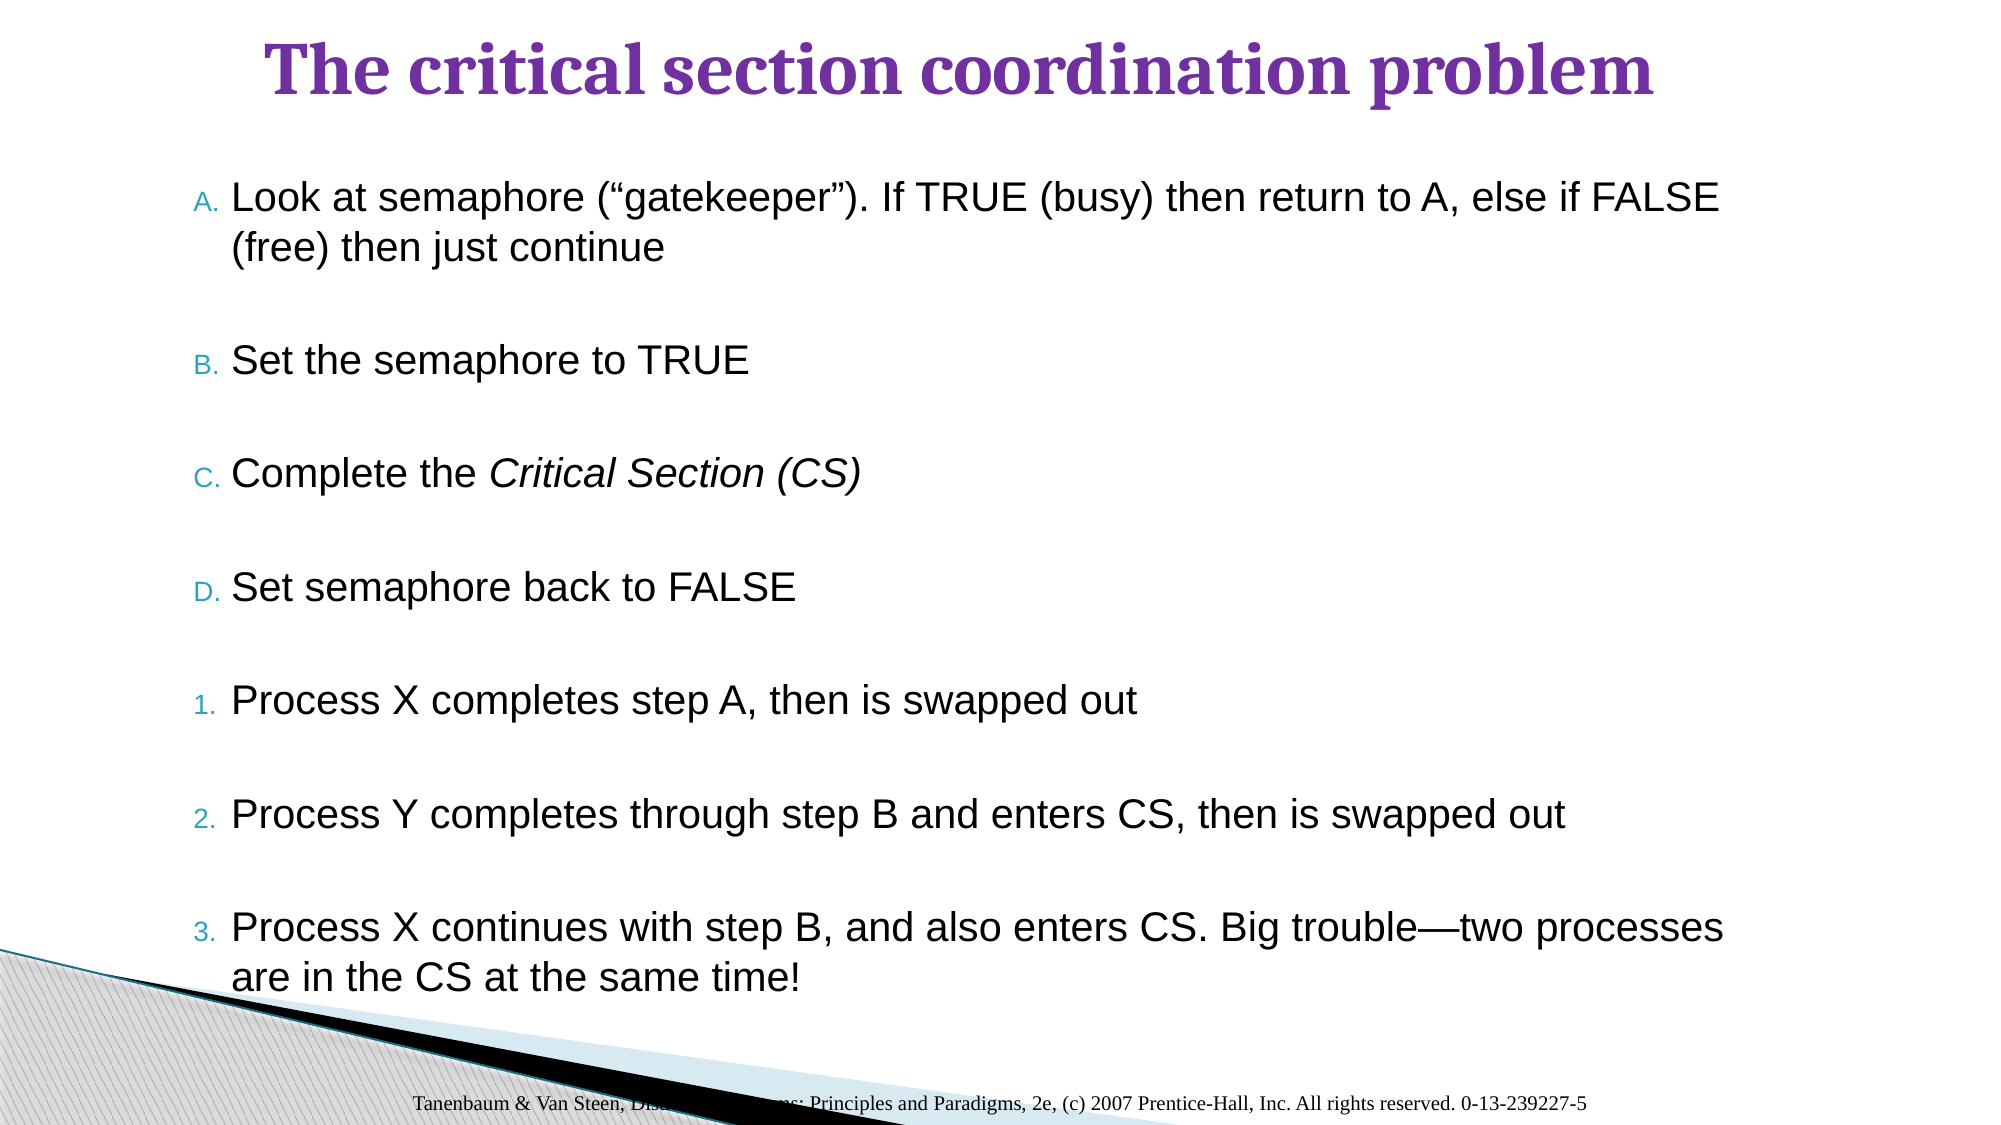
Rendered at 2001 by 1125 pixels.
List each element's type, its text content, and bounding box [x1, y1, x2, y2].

list Look at semaphore (“gatekeeper”). If TRUE (busy) then return to A, else if FALSE (free) then just continue Set the semaphore to TRUE Complete the Critical Section (CS) Set semaphore back to FALSE Process X completes step A, then is swapped out Process Y completes through step B and enters CS, then is swapped out Process X continues with step B, and also enters CS. Big trouble—two processes are in the CS at the same time! [162, 162, 1788, 1013]
text_box Tanenbaum & Van Steen, Distributed Systems: Principles and Paradigms, 2e, (c) 2007 Prentice-Hall, Inc. All rights reserved. 0-13-239227-5 [249, 1082, 1750, 1111]
title The critical section coordination problem [249, 0, 1750, 129]
